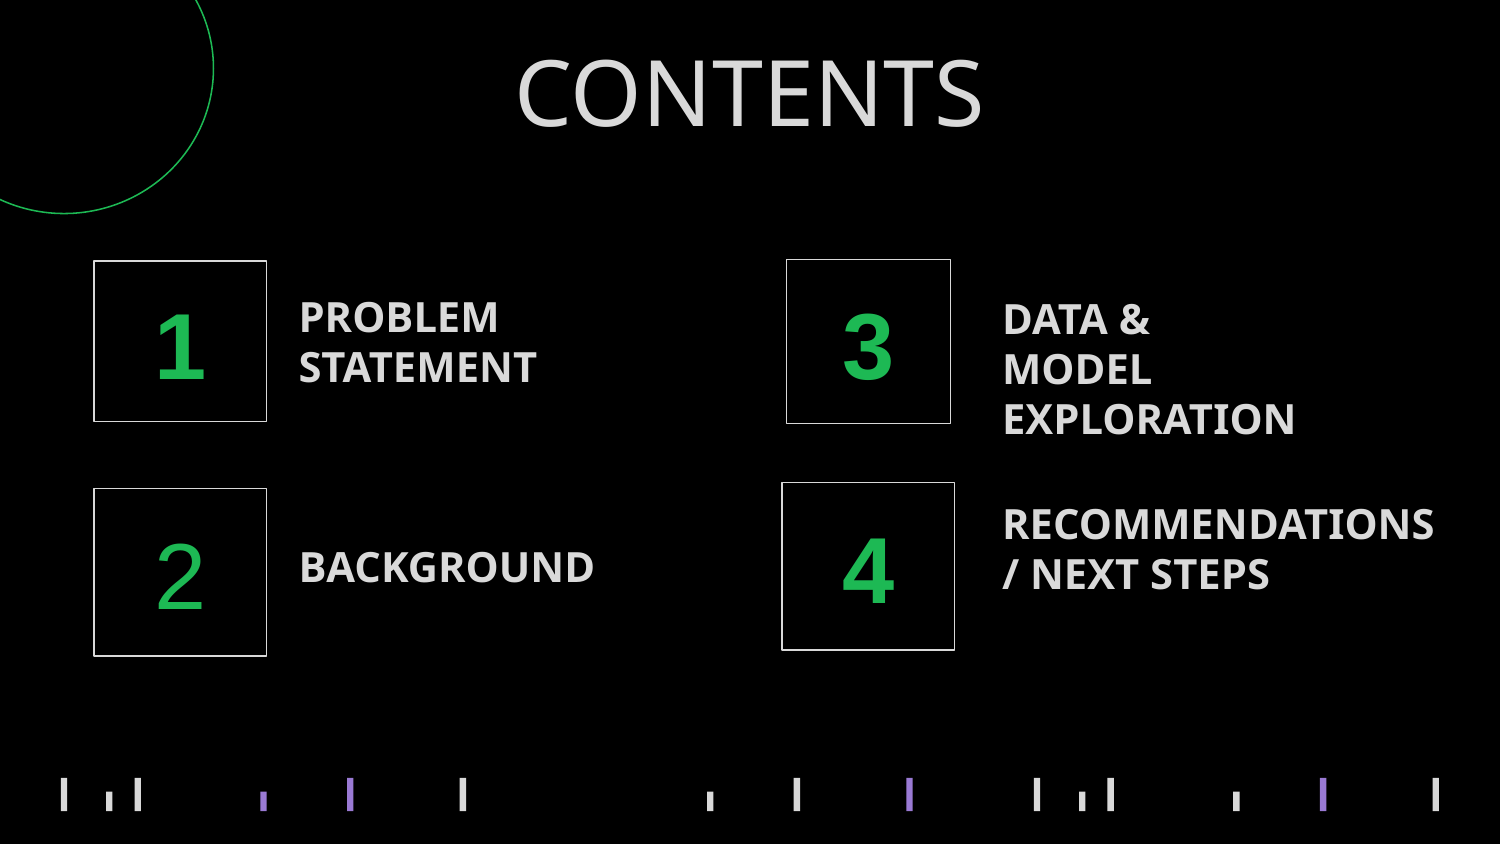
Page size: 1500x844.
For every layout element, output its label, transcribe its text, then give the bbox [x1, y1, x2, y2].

text_box RECOMMENDATIONS / NEXT STEPS [987, 482, 1462, 613]
text_box 4 [782, 482, 955, 651]
title CONTENTS [366, 42, 1134, 158]
text_box 1 [93, 261, 267, 422]
text_box 3 [786, 259, 951, 424]
text_box DATA & MODEL EXPLORATION [987, 277, 1324, 458]
text_box BACKGROUND [283, 526, 697, 607]
text_box 2 [93, 488, 267, 656]
text_box [0, 0, 214, 214]
text_box PROBLEM STATEMENT [283, 275, 670, 406]
